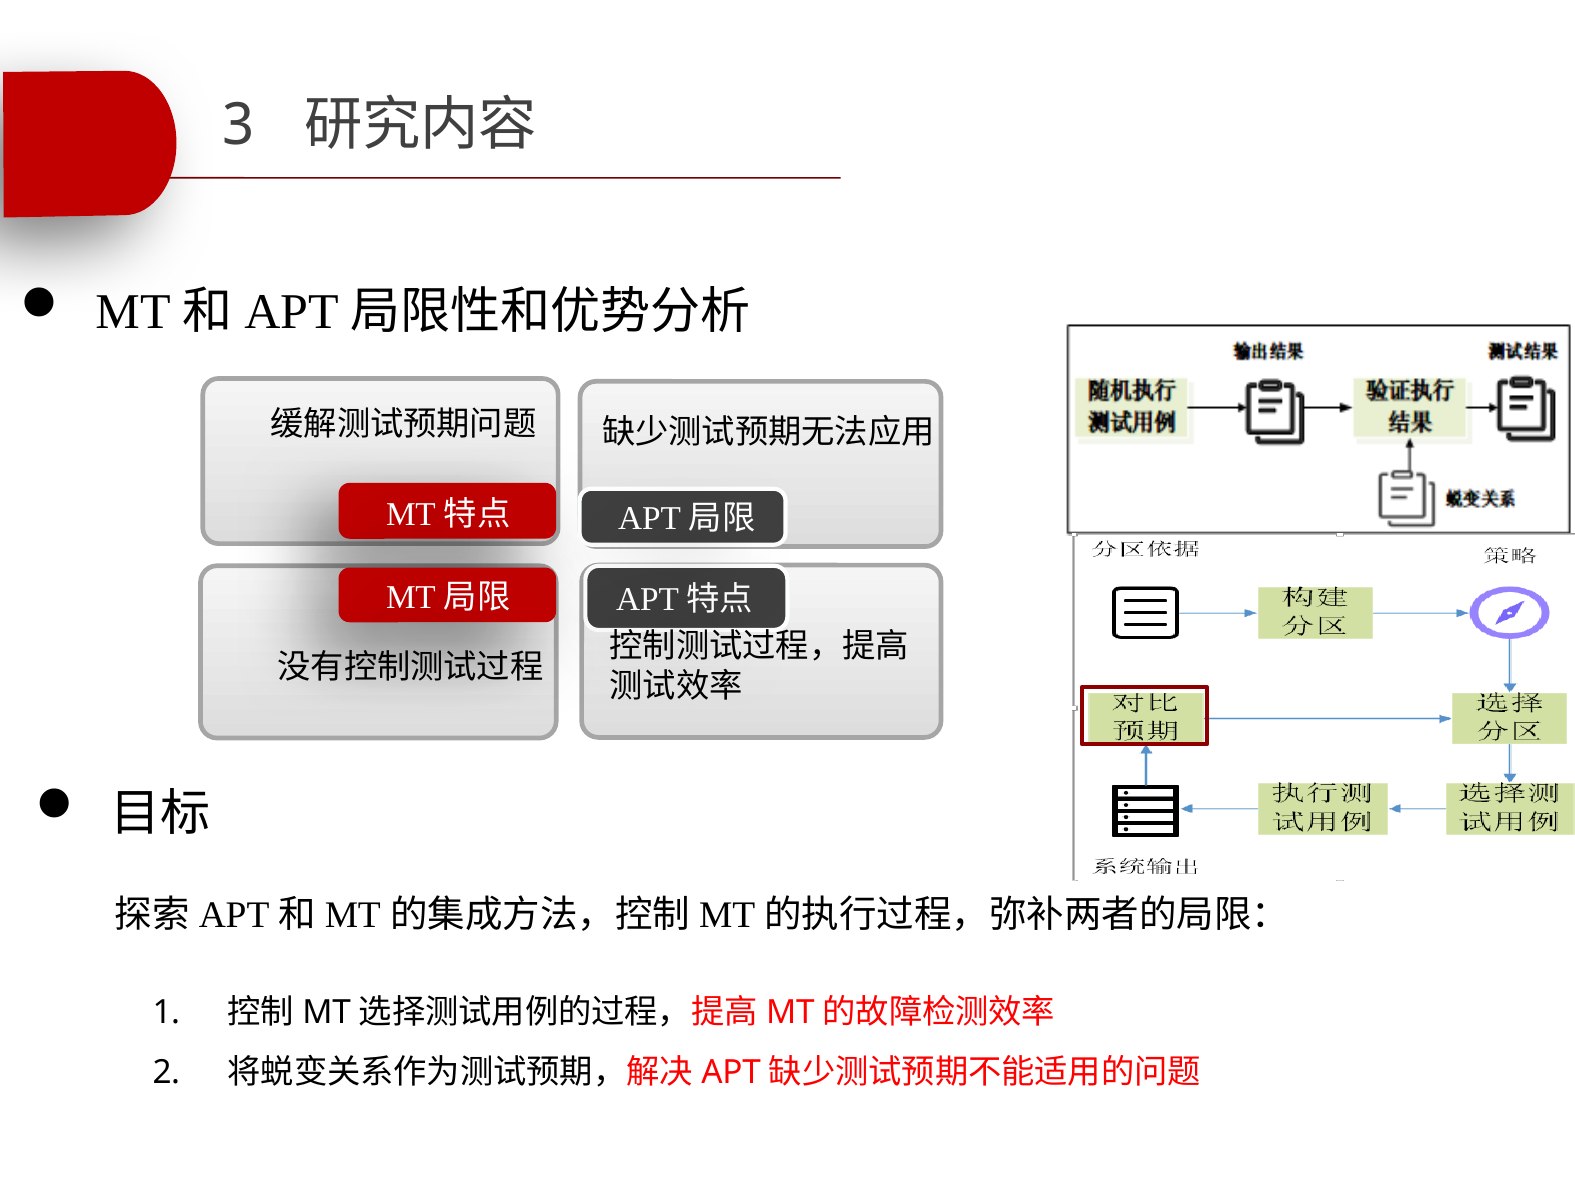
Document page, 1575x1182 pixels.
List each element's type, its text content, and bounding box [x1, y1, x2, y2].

text_box 目标 [20, 772, 226, 848]
text_box MT和APT局限性和优势分析 [5, 271, 766, 347]
text_box [580, 461, 942, 547]
text_box 缓解测试预期问题 [249, 391, 574, 453]
text_box [200, 565, 557, 739]
text_box [202, 378, 559, 544]
picture [1062, 323, 1575, 882]
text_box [338, 567, 557, 623]
text_box [788, 565, 942, 613]
text_box 缺少测试预期无法应用 [566, 399, 956, 461]
text_box 没有控制测试过程 [256, 634, 566, 696]
text_box 控制MT选择测试用例的过程，提高MT的故障检测效率 将蜕变关系作为测试预期，解决APT缺少测试预期不能适用的问题 [138, 963, 1235, 1098]
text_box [585, 565, 788, 631]
text_box [581, 640, 942, 738]
text_box 探索APT和MT的集成方法，控制MT的执行过程，弥补两者的局限： [99, 882, 1400, 943]
title 3 研究内容 [202, 47, 557, 196]
text_box [580, 381, 942, 399]
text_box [579, 488, 786, 545]
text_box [338, 482, 557, 539]
text_box 控制测试过程，提高测试效率 [588, 613, 956, 715]
